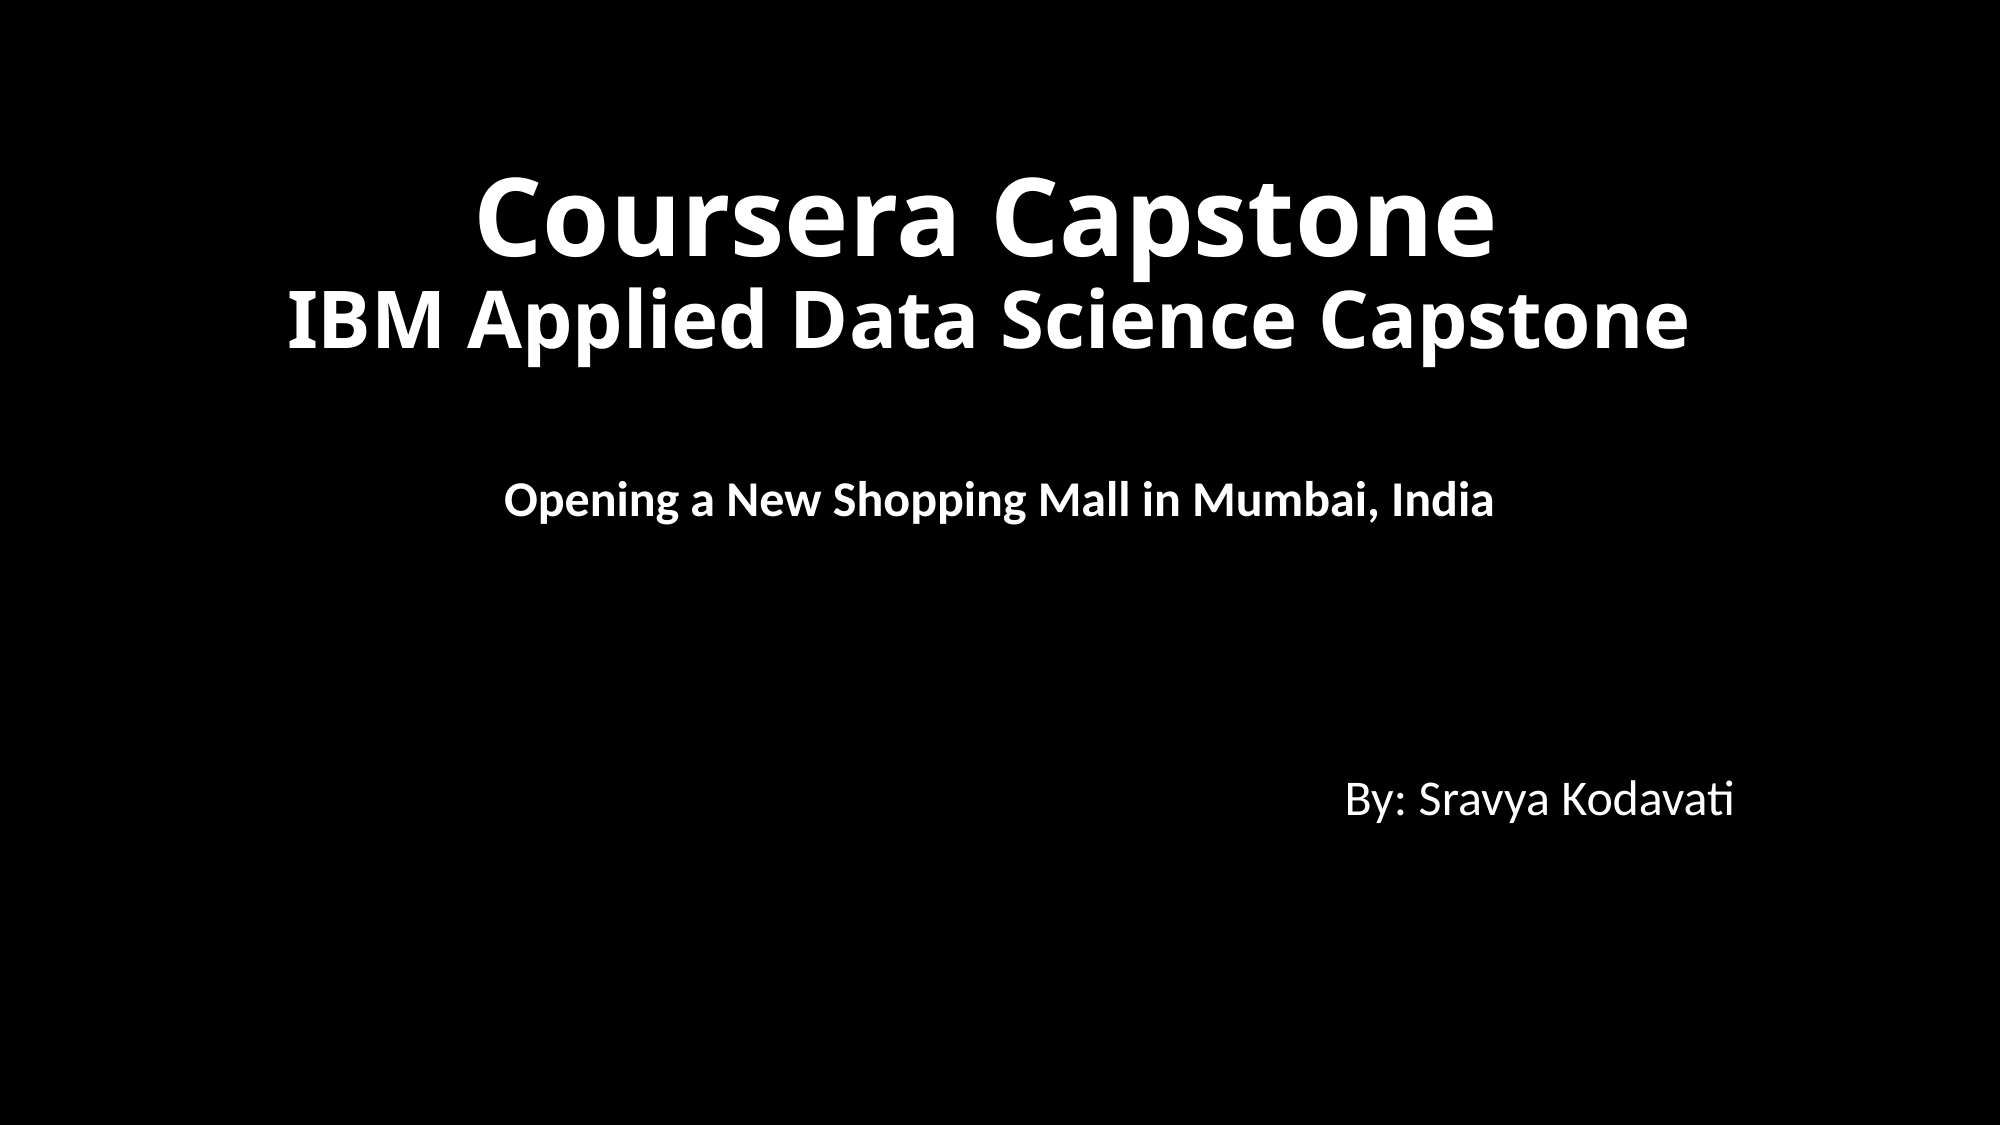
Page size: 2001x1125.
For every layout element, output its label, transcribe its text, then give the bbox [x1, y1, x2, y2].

subtitle Opening a New Shopping Mall in Mumbai, India By: Sravya Kodavati [249, 465, 1750, 863]
title Coursera Capstone IBM Applied Data Science Capstone [249, 101, 1750, 374]
